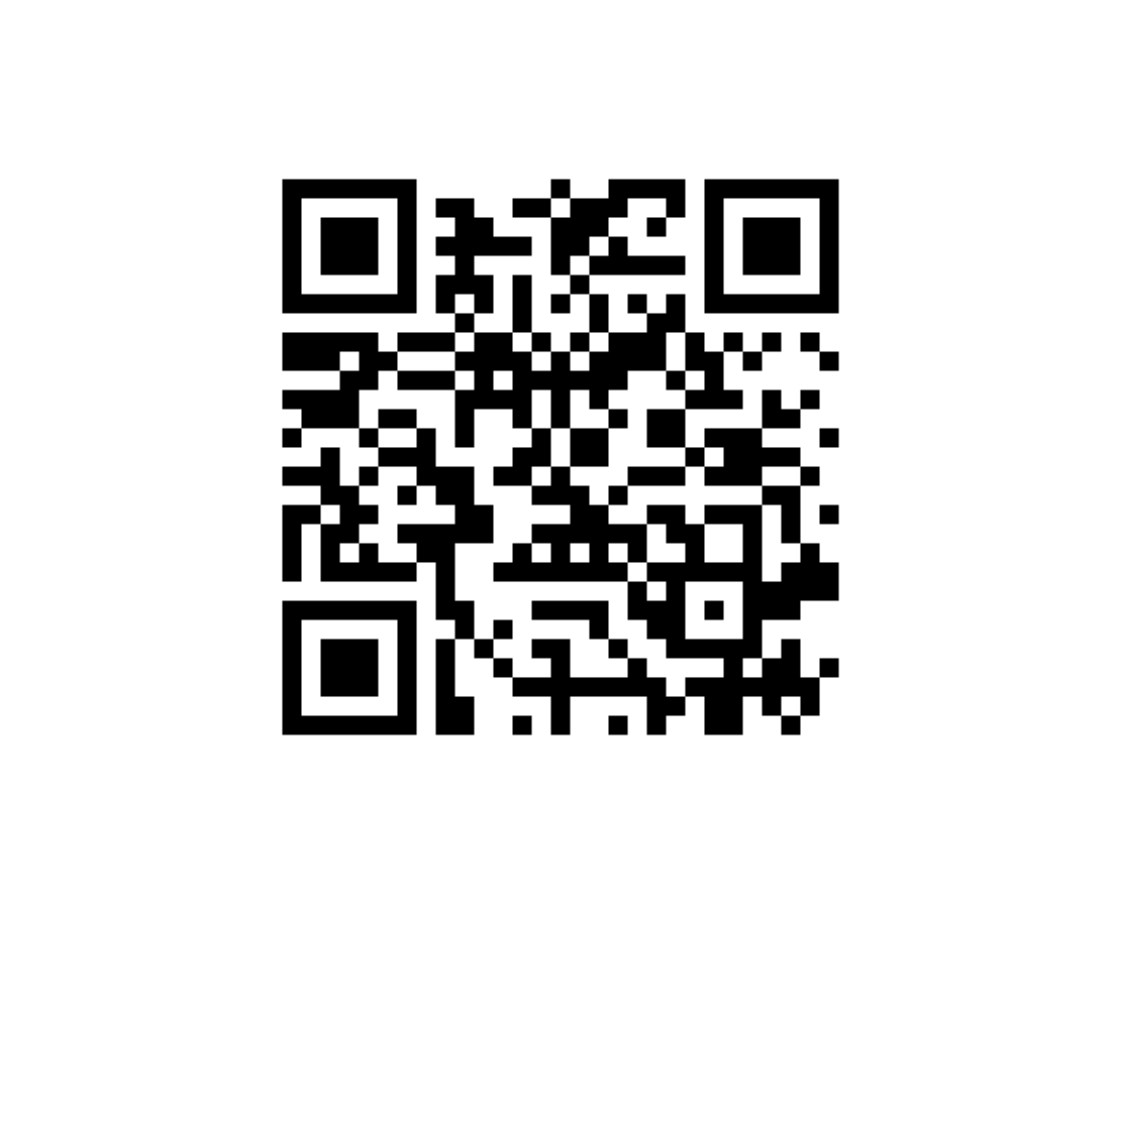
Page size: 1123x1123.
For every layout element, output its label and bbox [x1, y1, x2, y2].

picture [206, 103, 916, 813]
